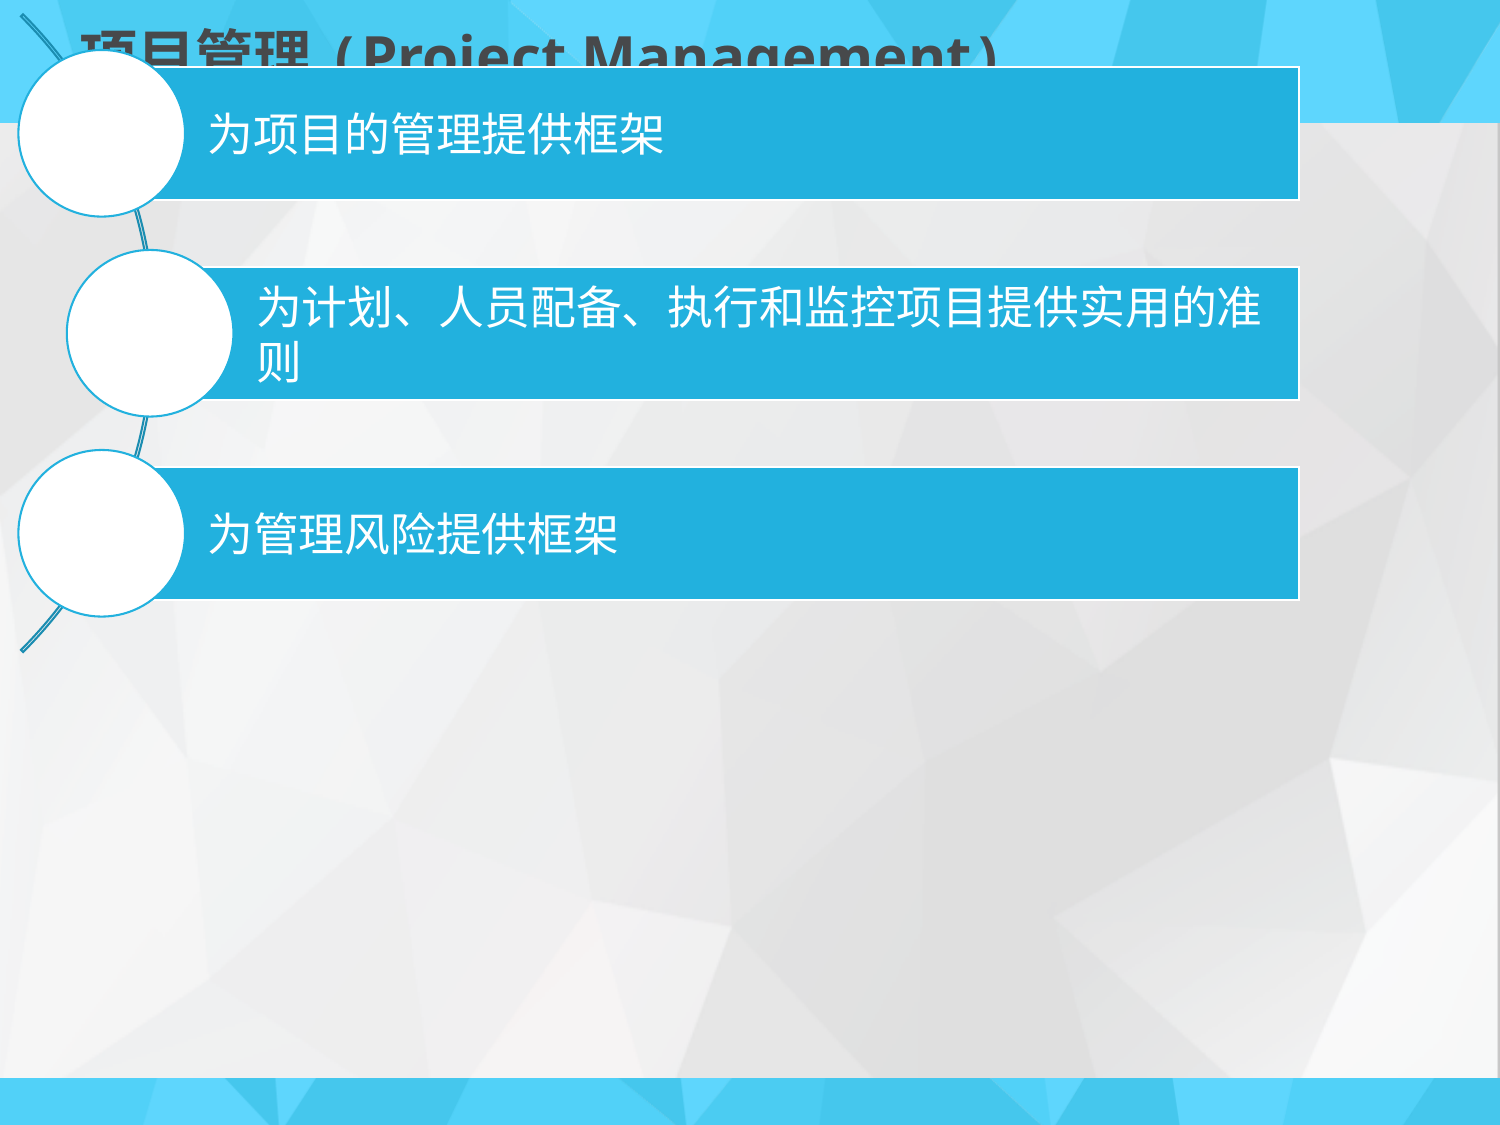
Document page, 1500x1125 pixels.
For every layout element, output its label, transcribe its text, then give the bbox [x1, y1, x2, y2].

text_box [123, 255, 1424, 923]
picture [0, 0, 1500, 1125]
title 项目管理(Project Management) [64, 9, 1422, 115]
